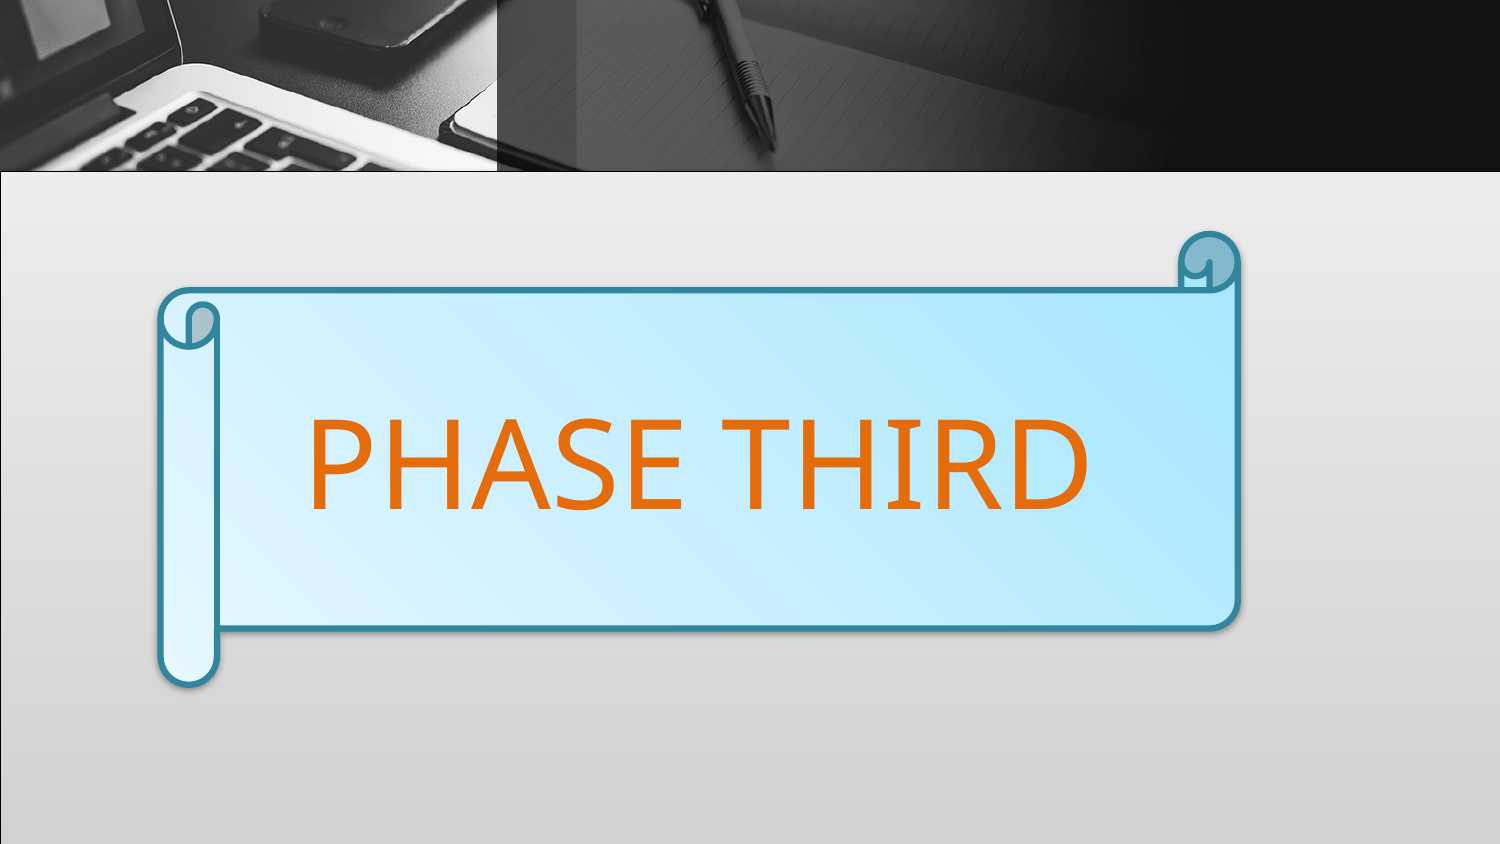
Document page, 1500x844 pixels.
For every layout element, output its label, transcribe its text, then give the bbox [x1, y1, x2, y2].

text_box [0, 171, 1500, 844]
text_box [159, 523, 1239, 686]
text_box [159, 233, 1239, 396]
title PHASE THIRD [73, 396, 1325, 523]
picture [0, 0, 1500, 171]
